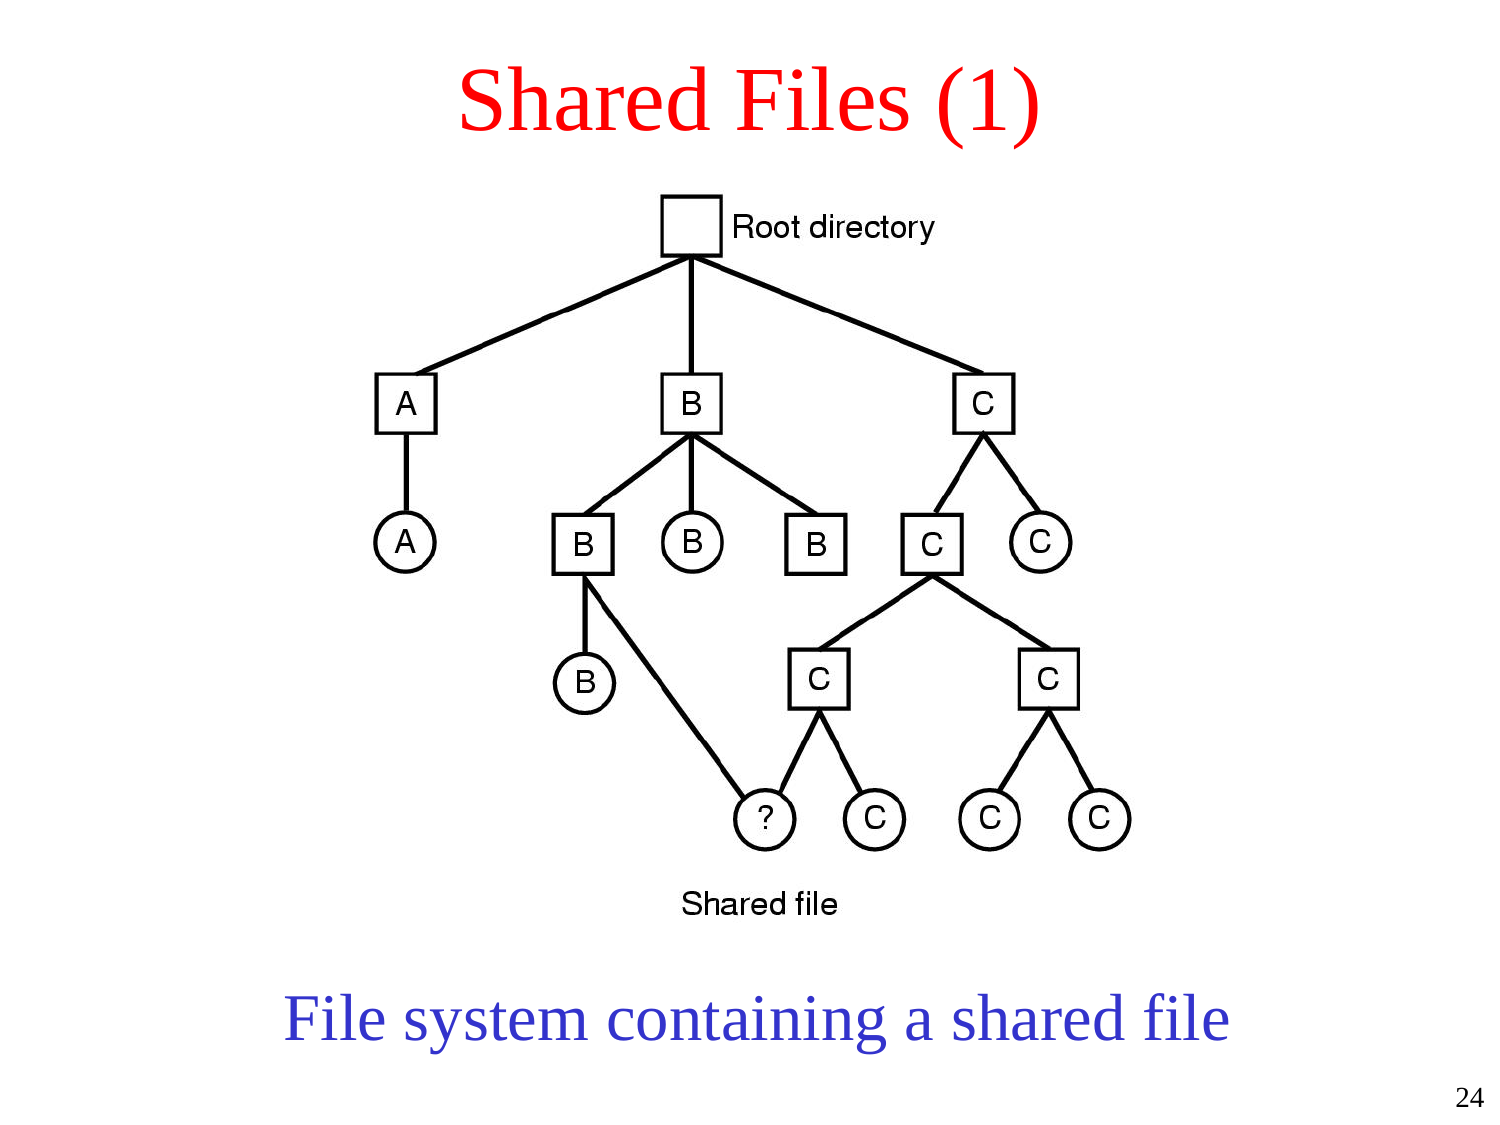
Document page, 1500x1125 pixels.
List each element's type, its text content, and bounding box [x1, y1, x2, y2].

list File system containing a shared file [120, 966, 1397, 1080]
slide_number 24 [1420, 1070, 1500, 1125]
picture [362, 189, 1138, 924]
title Shared Files (1) [112, 0, 1388, 188]
